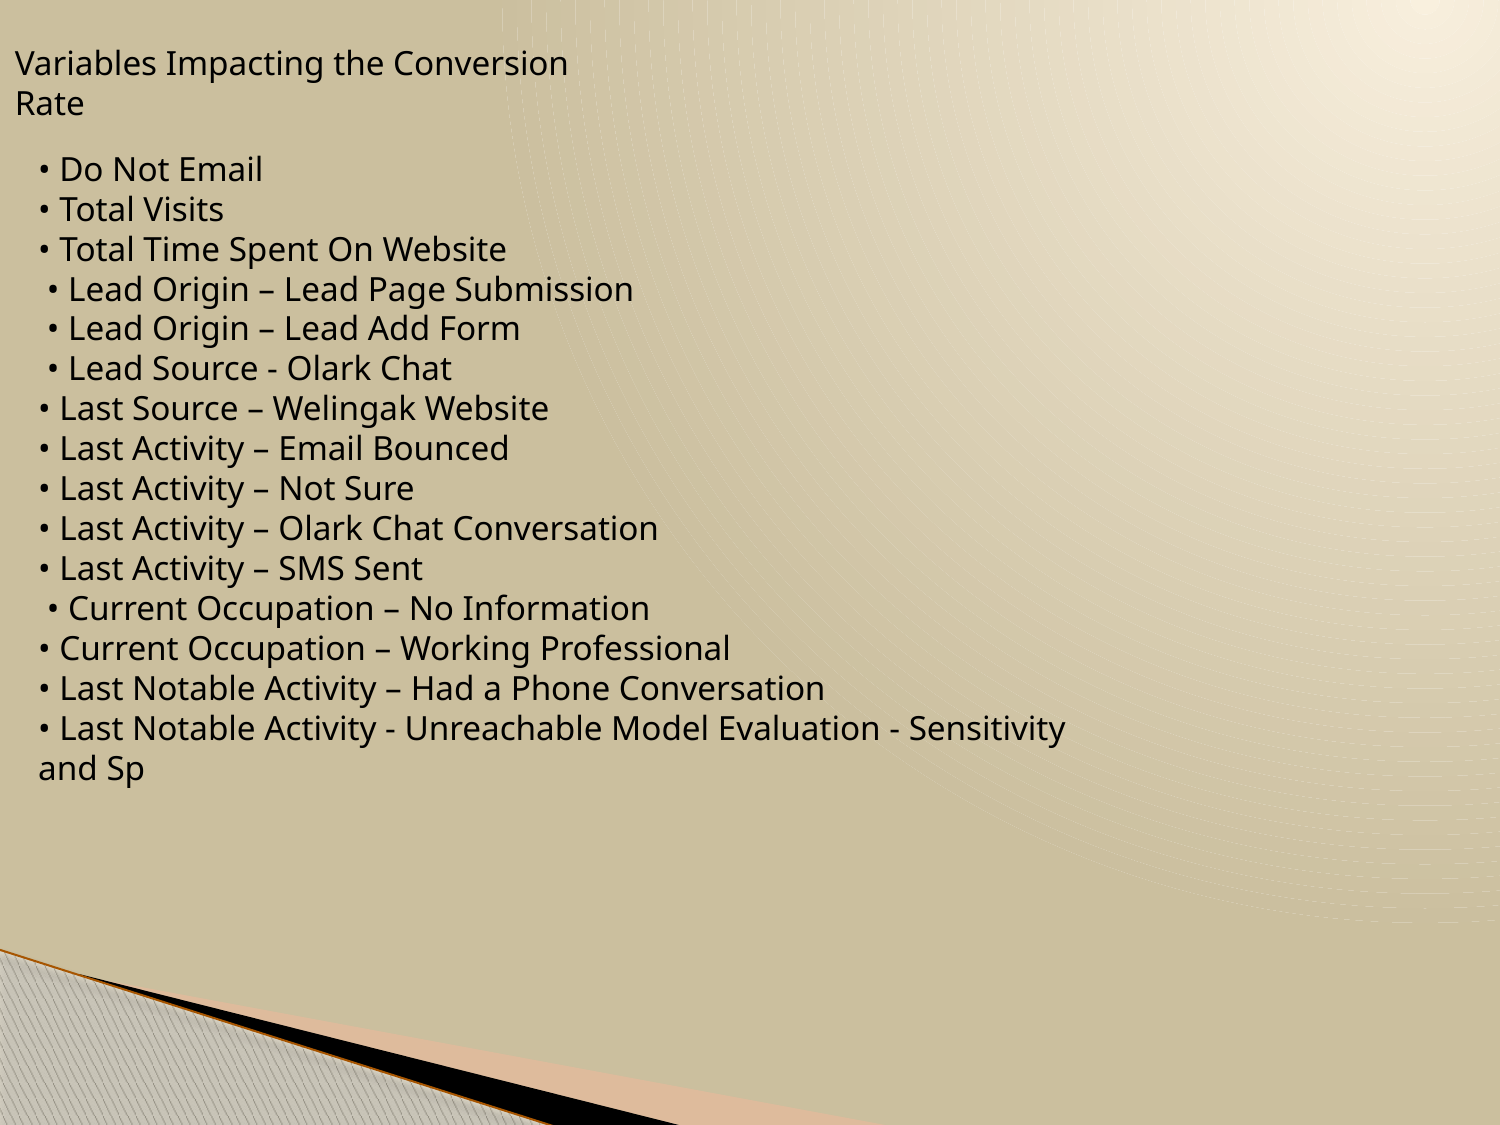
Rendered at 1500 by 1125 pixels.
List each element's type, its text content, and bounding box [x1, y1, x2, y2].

text_box Variables Impacting the Conversion Rate [0, 0, 610, 130]
text_box • Do Not Email • Total Visits • Total Time Spent On Website • Lead Origin – Lead Page Submission • Lead Origin – Lead Add Form • Lead Source - Olark Chat • Last Source – Welingak Website • Last Activity – Email Bounced • Last Activity – Not Sure • Last Activity – Olark Chat Conversation • Last Activity – SMS Sent • Current Occupation – No Information • Current Occupation – Working Professional • Last Notable Activity – Had a Phone Conversation • Last Notable Activity - Unreachable Model Evaluation - Sensitivity and Sp [23, 140, 1102, 794]
